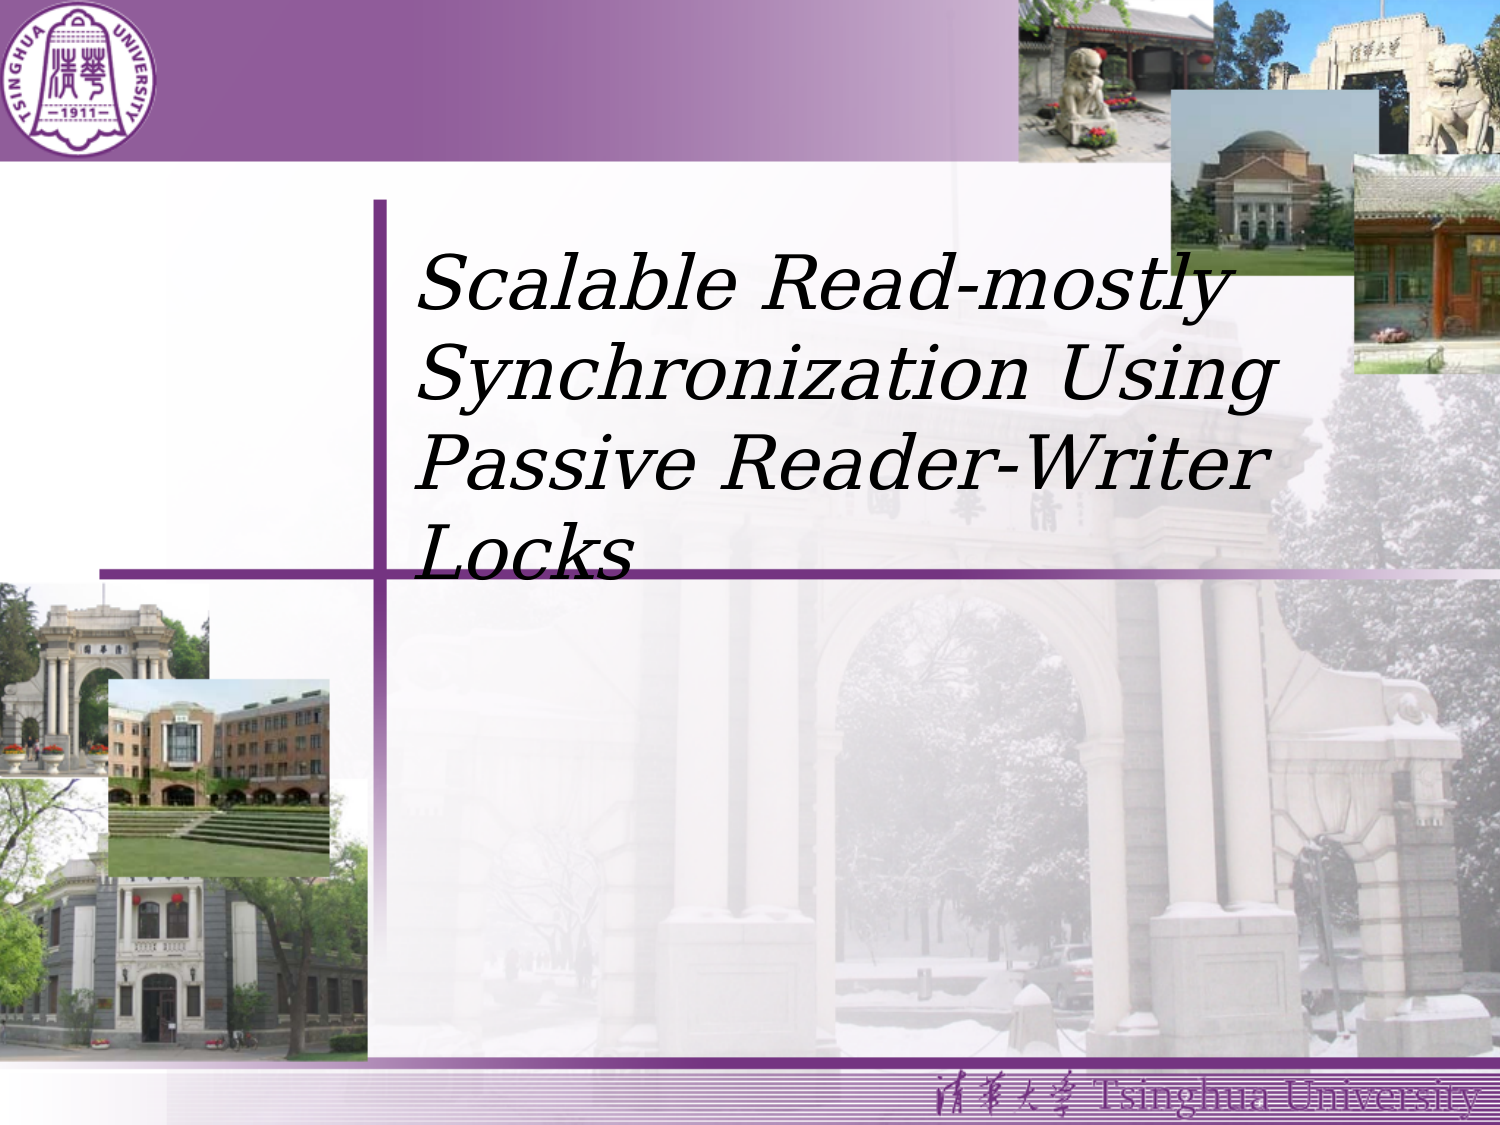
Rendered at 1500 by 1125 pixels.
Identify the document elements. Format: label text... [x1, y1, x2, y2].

picture [0, 0, 1500, 1125]
title Scalable Read-mostly Synchronization Using Passive Reader-Writer Locks [395, 172, 1353, 658]
